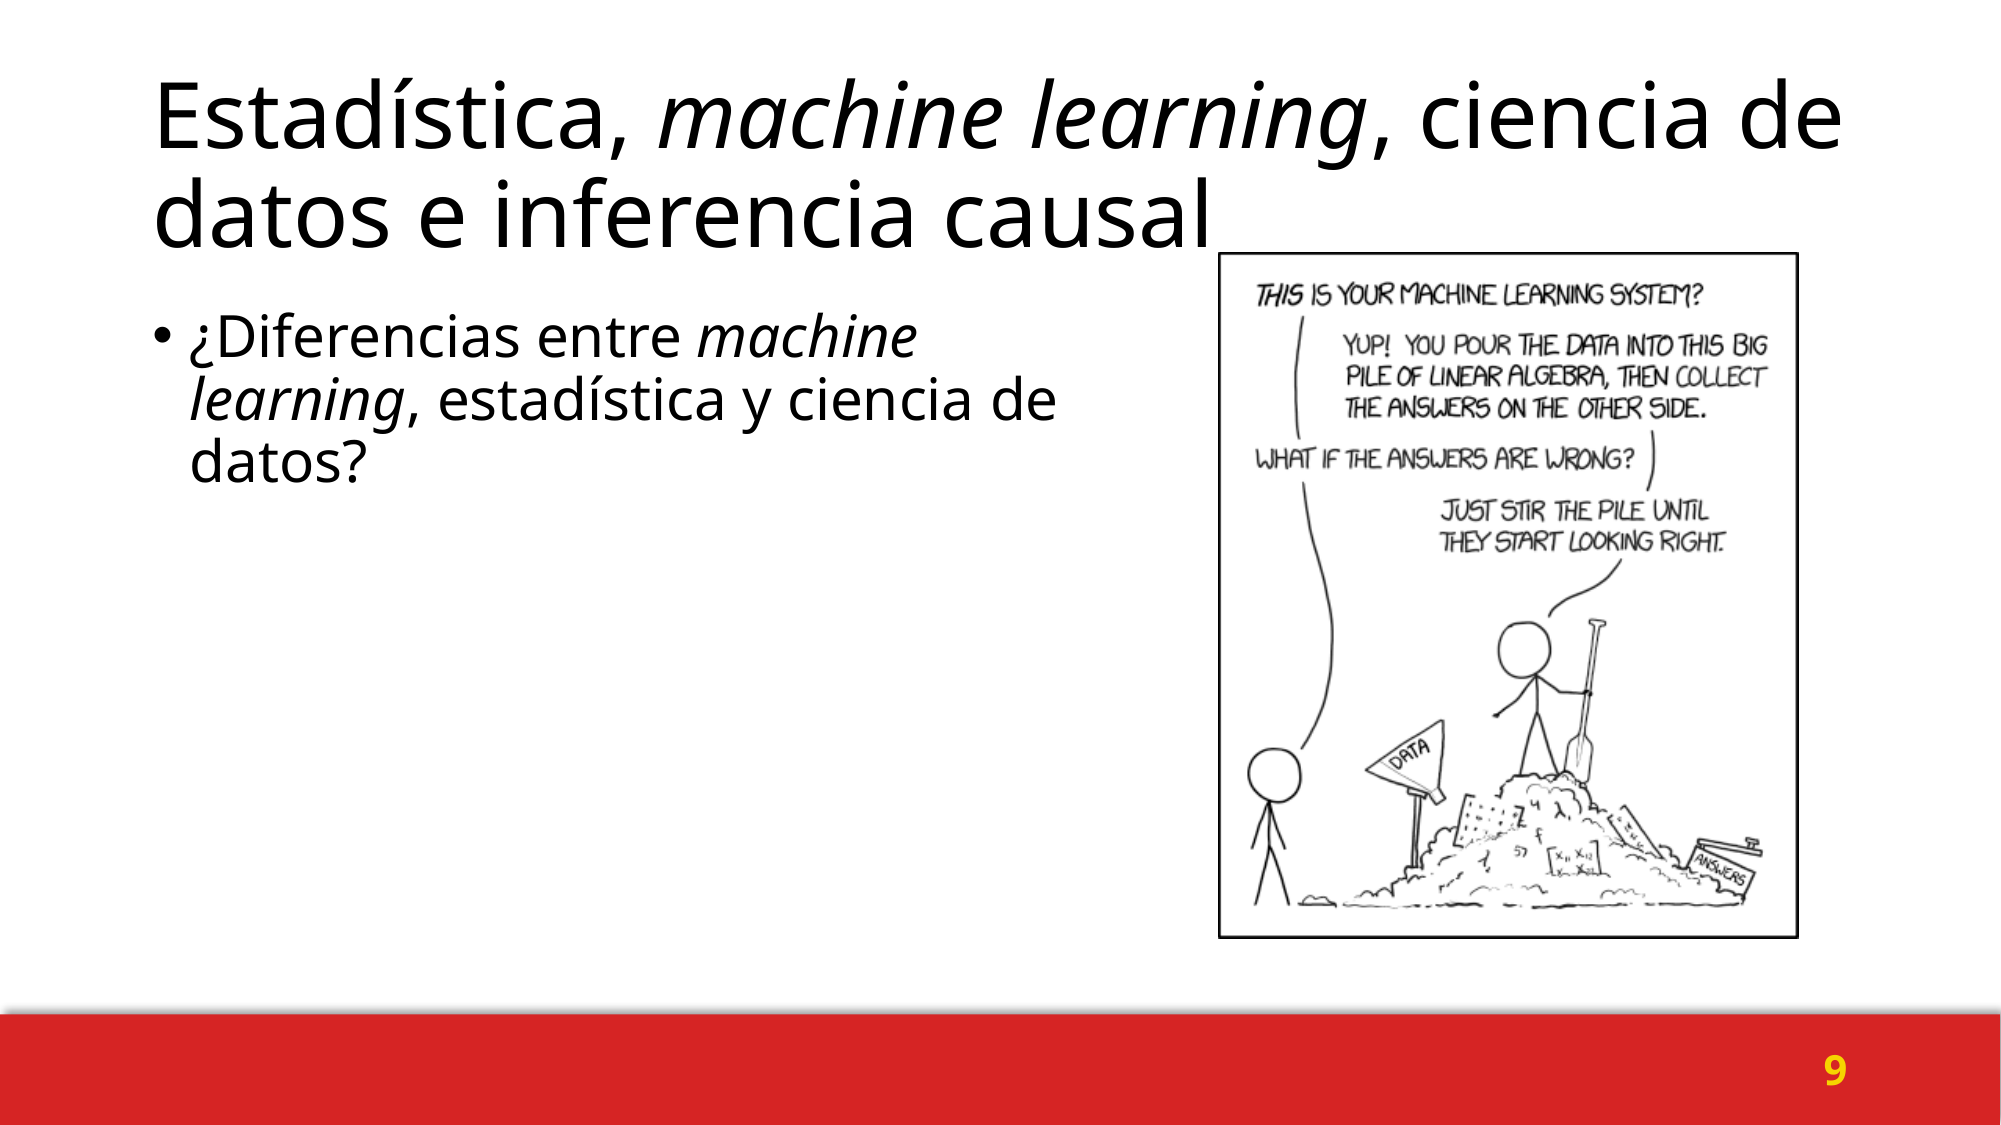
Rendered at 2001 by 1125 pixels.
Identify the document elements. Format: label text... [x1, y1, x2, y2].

text_box ¿Diferencias entre machine learning, estadística y ciencia de datos? [137, 299, 1155, 980]
picture [1218, 252, 1799, 939]
slide_number 9 [1412, 1042, 1863, 1103]
title Estadística, machine learning, ciencia de datos e inferencia causal [137, 59, 1863, 278]
